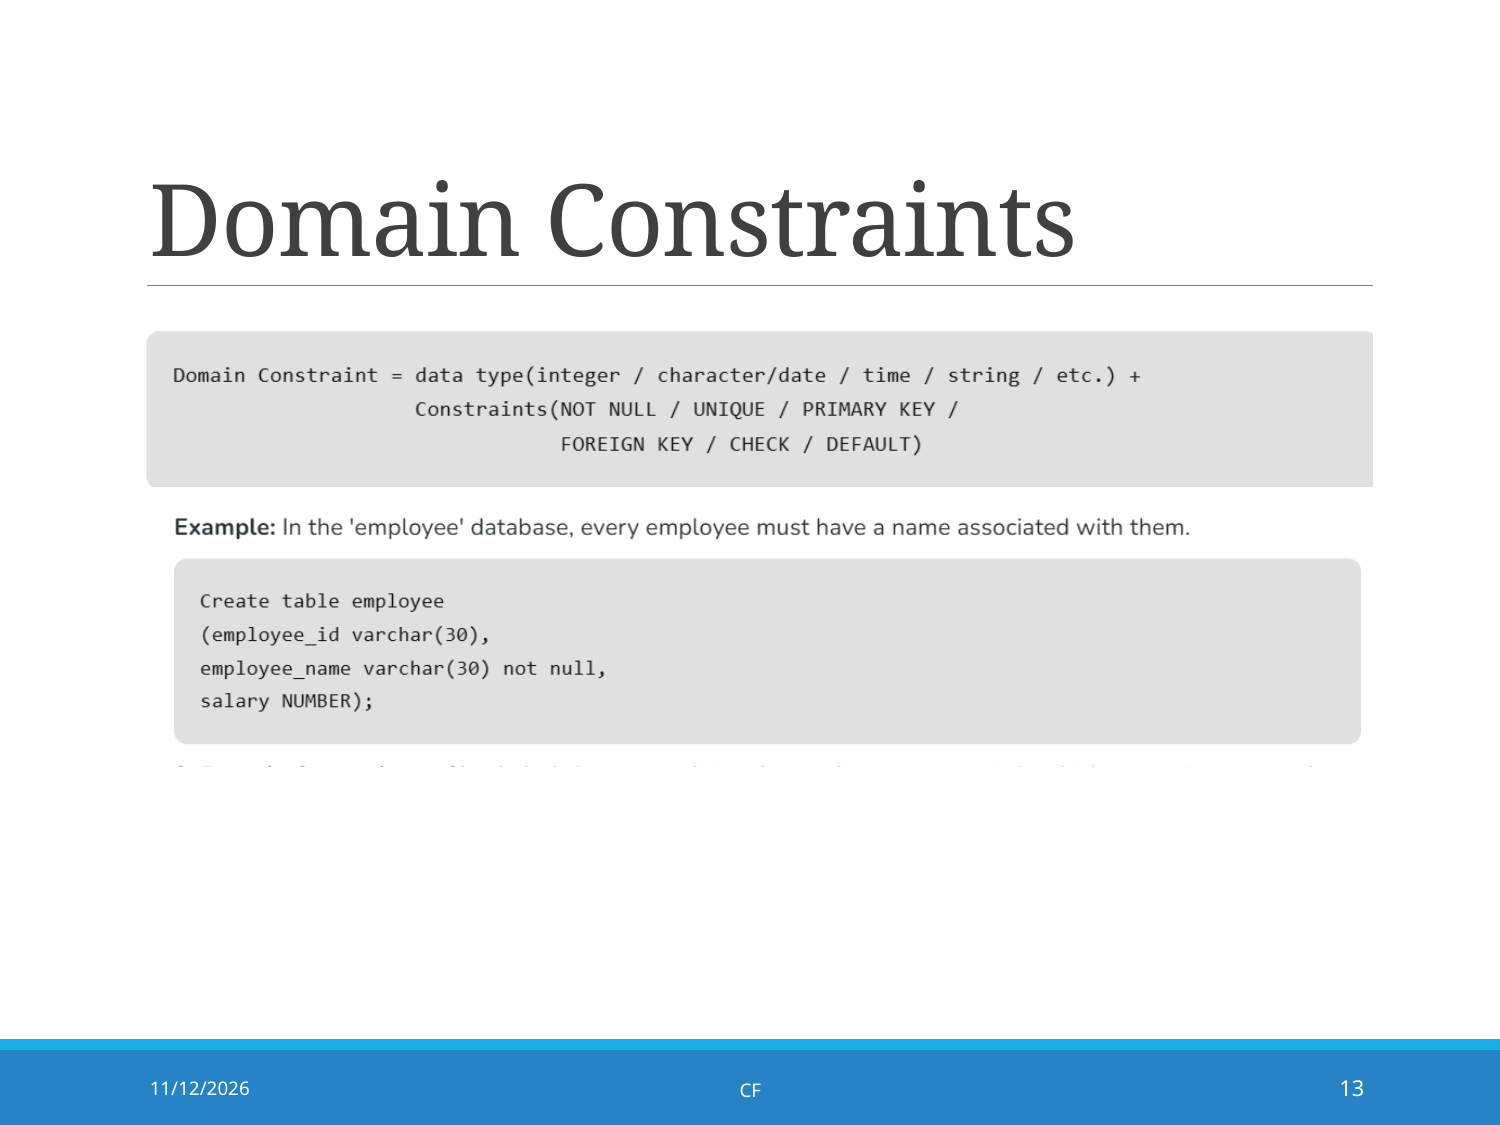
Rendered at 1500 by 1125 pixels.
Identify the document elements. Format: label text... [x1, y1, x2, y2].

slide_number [134, 1059, 440, 1120]
picture [134, 498, 1373, 767]
slide_number 13 [1217, 1059, 1380, 1120]
footer CF [453, 1059, 1047, 1120]
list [134, 311, 1373, 488]
title Domain Constraints [134, 47, 1373, 285]
